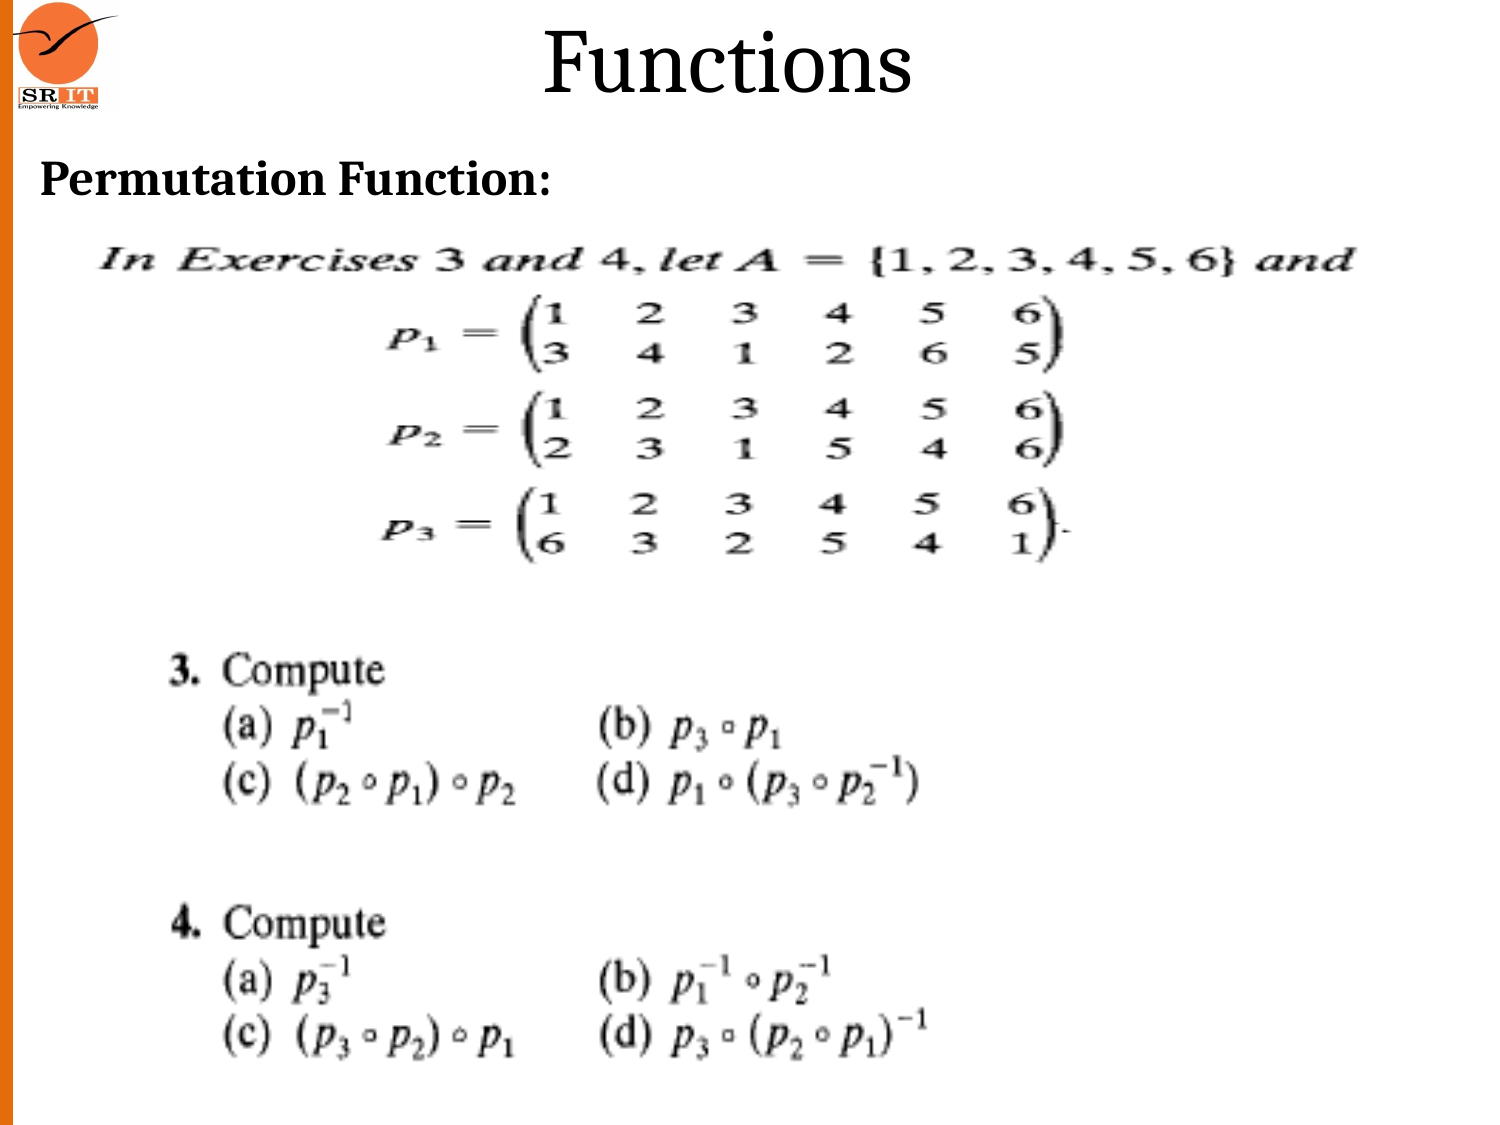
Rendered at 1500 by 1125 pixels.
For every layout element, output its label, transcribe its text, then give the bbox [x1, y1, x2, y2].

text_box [28, 224, 1466, 1099]
title Functions [0, 0, 1466, 113]
list Permutation Function: [24, 137, 1488, 1101]
